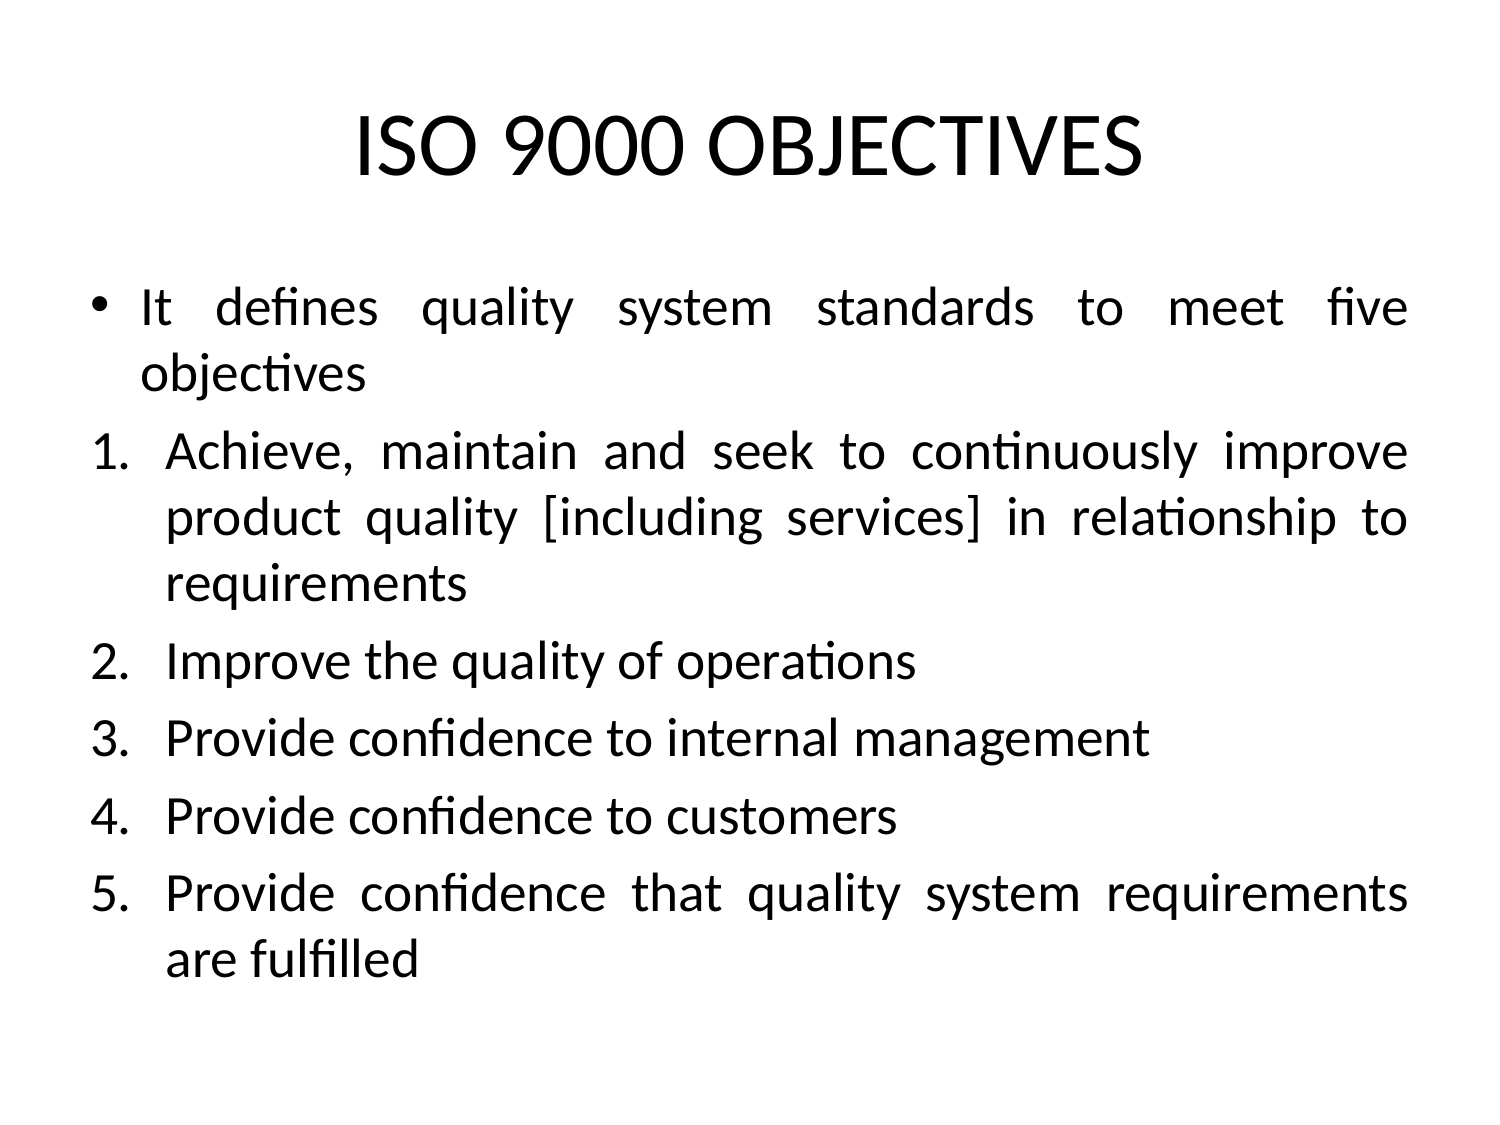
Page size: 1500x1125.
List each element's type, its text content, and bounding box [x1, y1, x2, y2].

list It defines quality system standards to meet five objectives Achieve, maintain and seek to continuously improve product quality [including services] in relationship to requirements Improve the quality of operations Provide confidence to internal management Provide confidence to customers Provide confidence that quality system requirements are fulfilled [75, 262, 1425, 1005]
title ISO 9000 OBJECTIVES [75, 45, 1425, 233]
